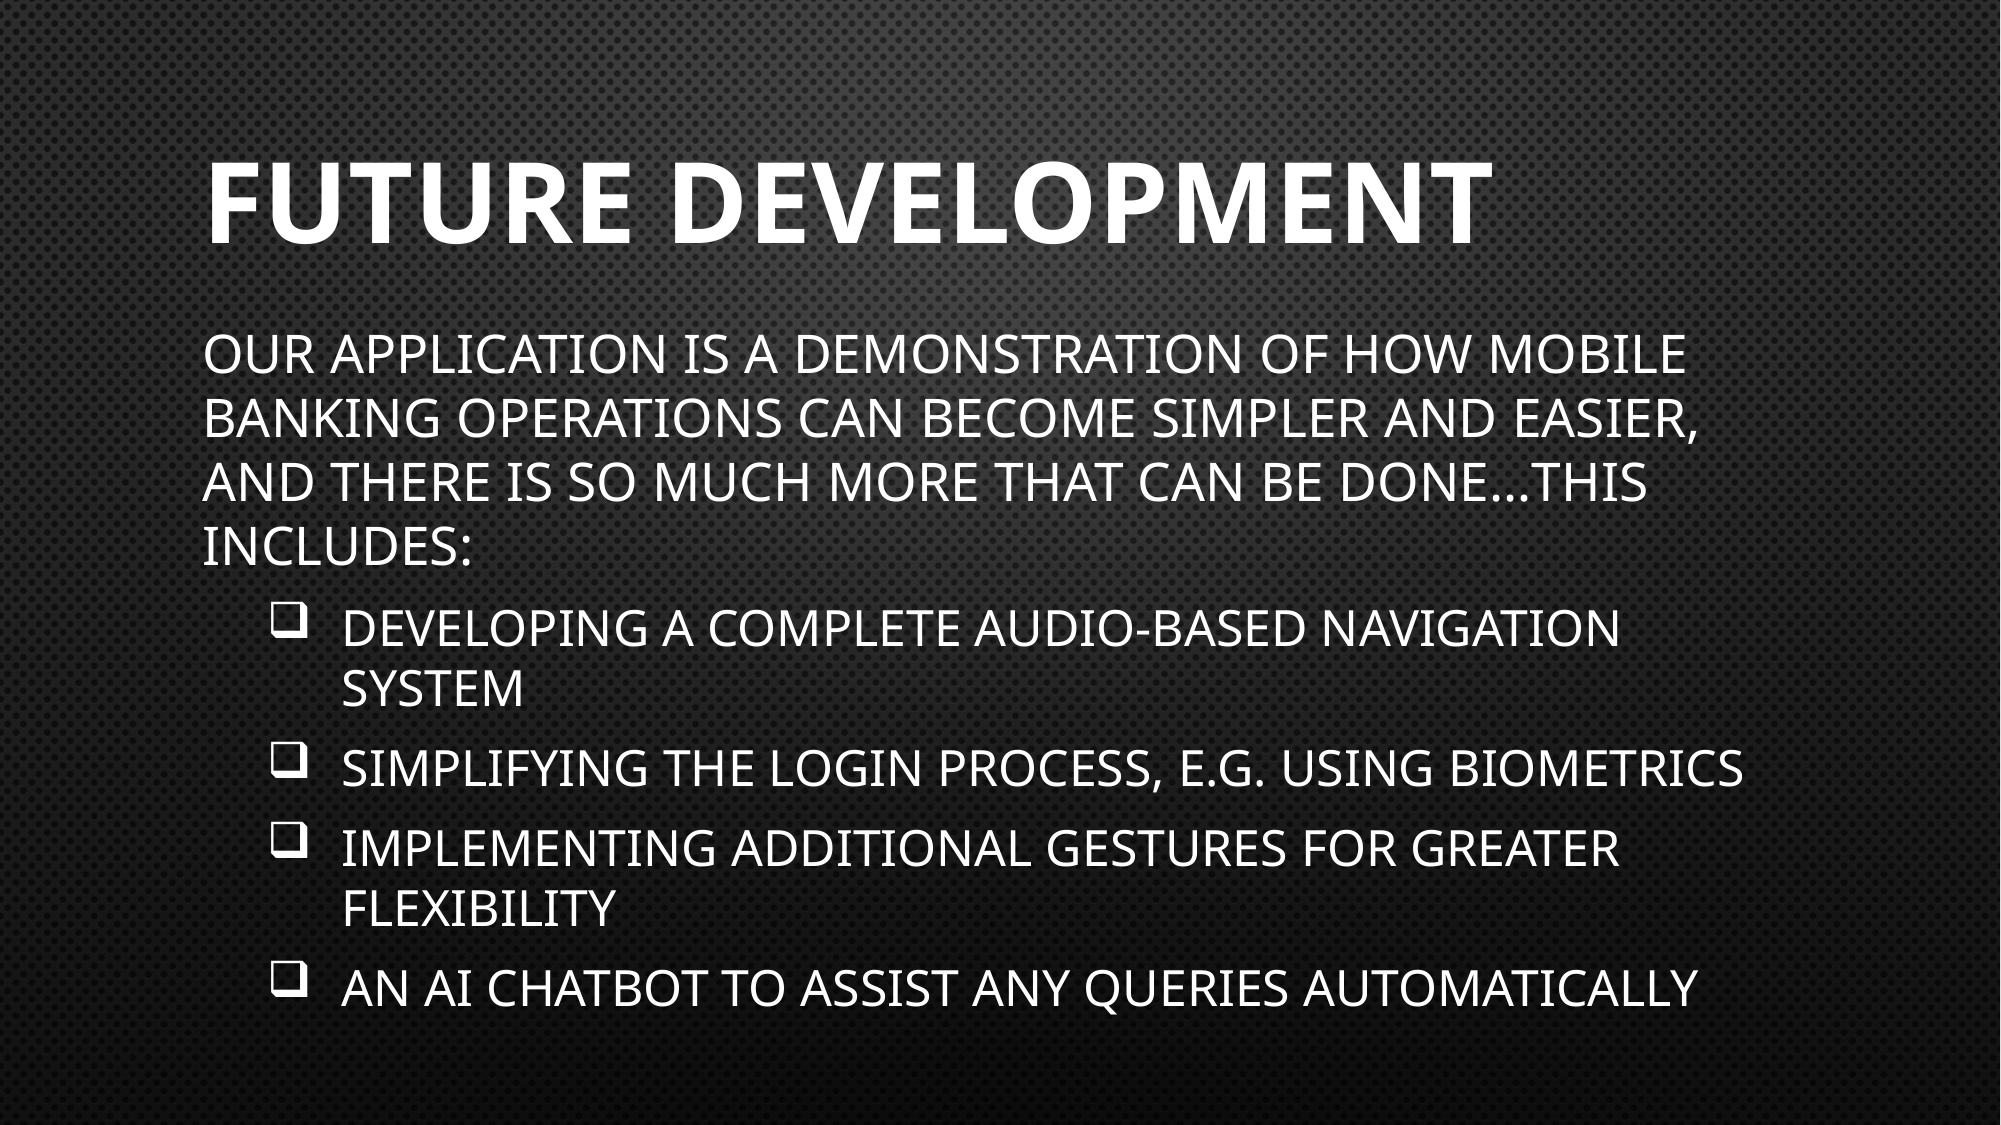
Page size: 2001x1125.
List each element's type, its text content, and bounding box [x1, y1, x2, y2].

title Future development [187, 99, 1813, 297]
list Our application is a demonstration of how mobile banking operations can become simpler and easier, and there is so much more that can be done…this includes: Developing a complete Audio-based navigation system Simplifying the login process, e.g. using biometrics Implementing additional gestures for greater flexibility An AI Chatbot to assist any queries automatically [187, 311, 1813, 1025]
